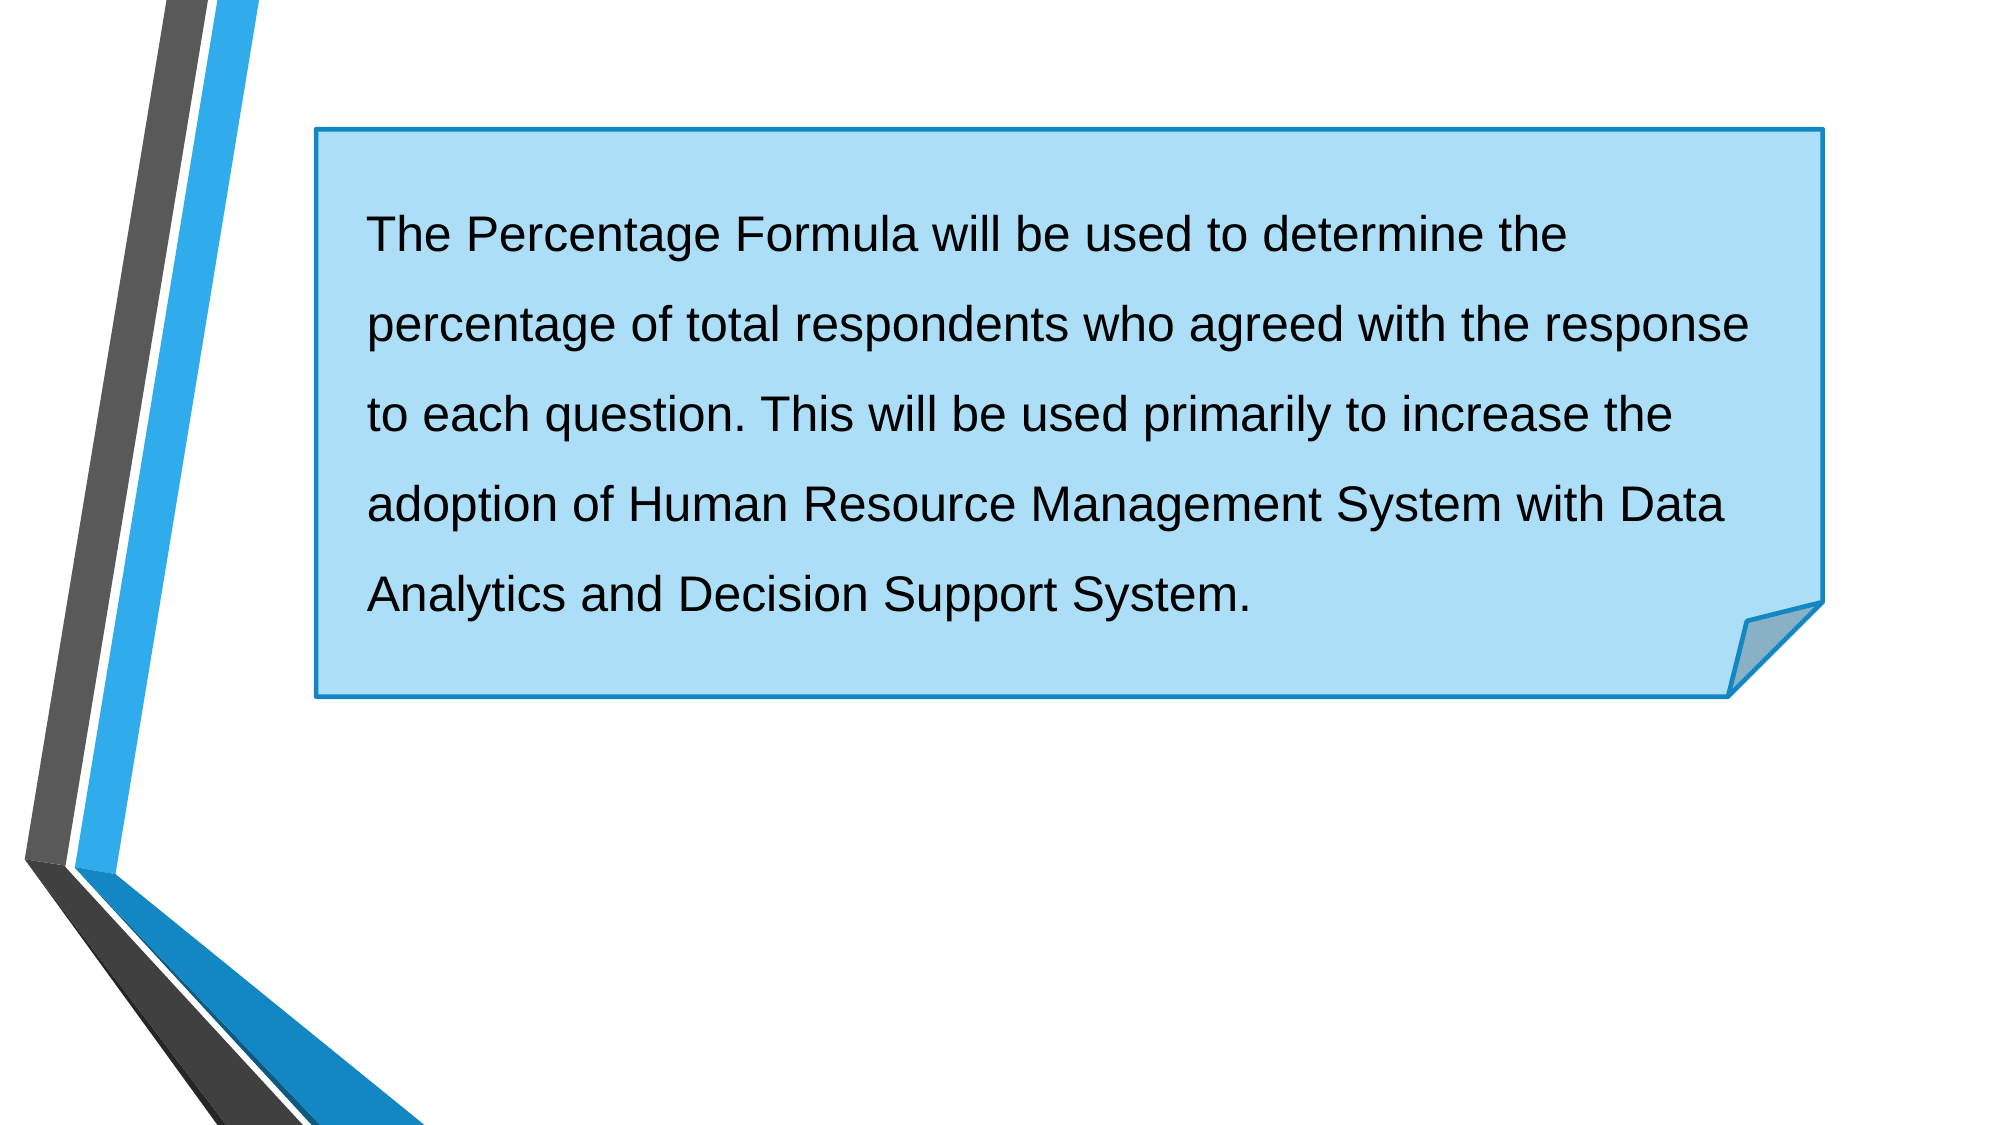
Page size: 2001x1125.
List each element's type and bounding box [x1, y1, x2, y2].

text_box [315, 128, 1823, 714]
